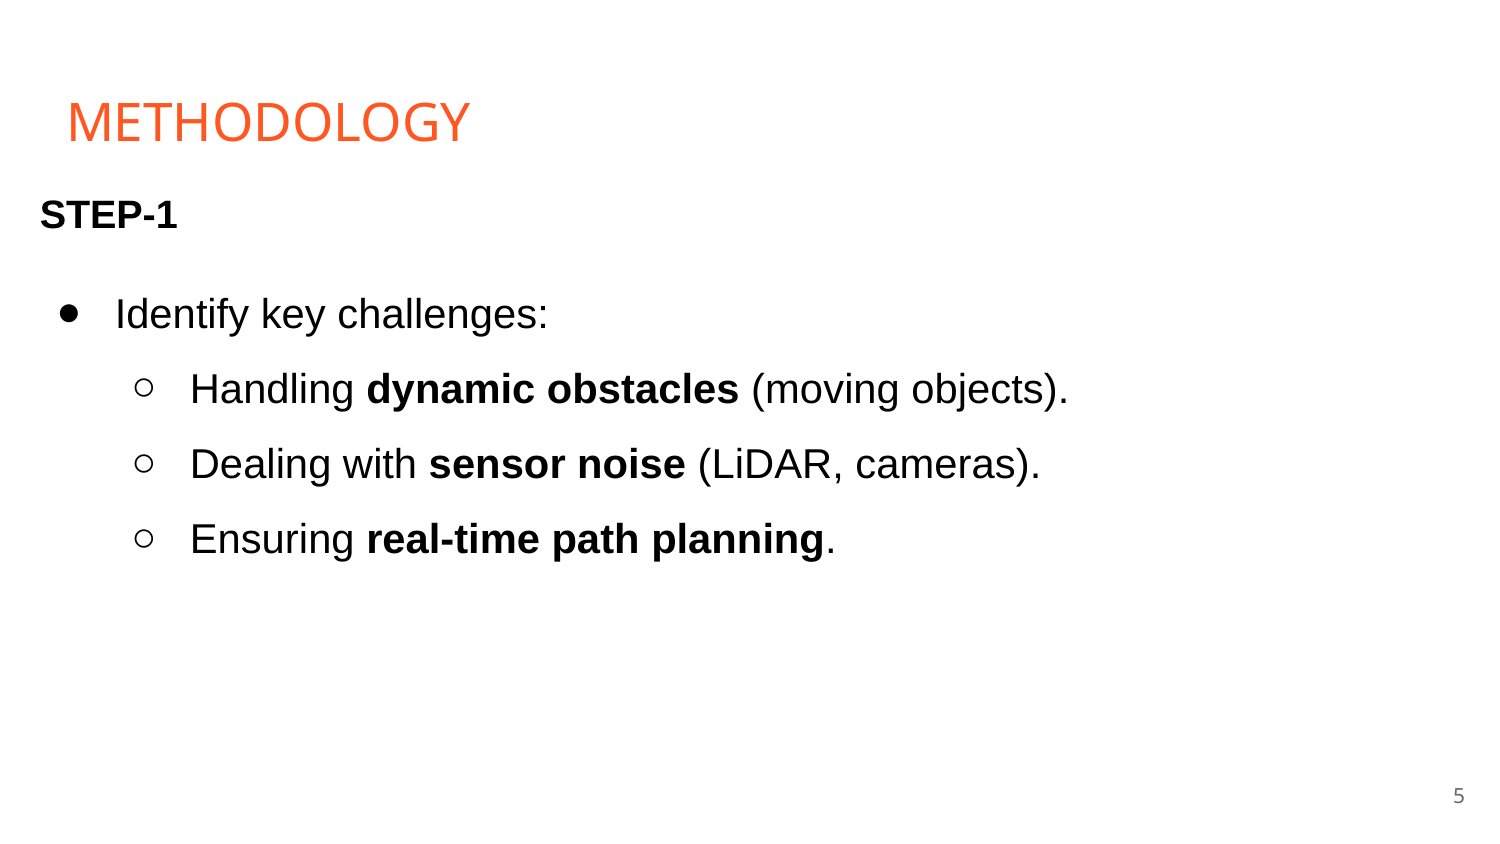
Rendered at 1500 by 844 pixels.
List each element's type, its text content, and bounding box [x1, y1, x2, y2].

slide_number ‹#› [1389, 764, 1480, 830]
list STEP-1 Identify key challenges: Handling dynamic obstacles (moving objects). Dealing with sensor noise (LiDAR, cameras). Ensuring real-time path planning. [24, 166, 1423, 728]
title METHODOLOGY [51, 72, 1449, 167]
